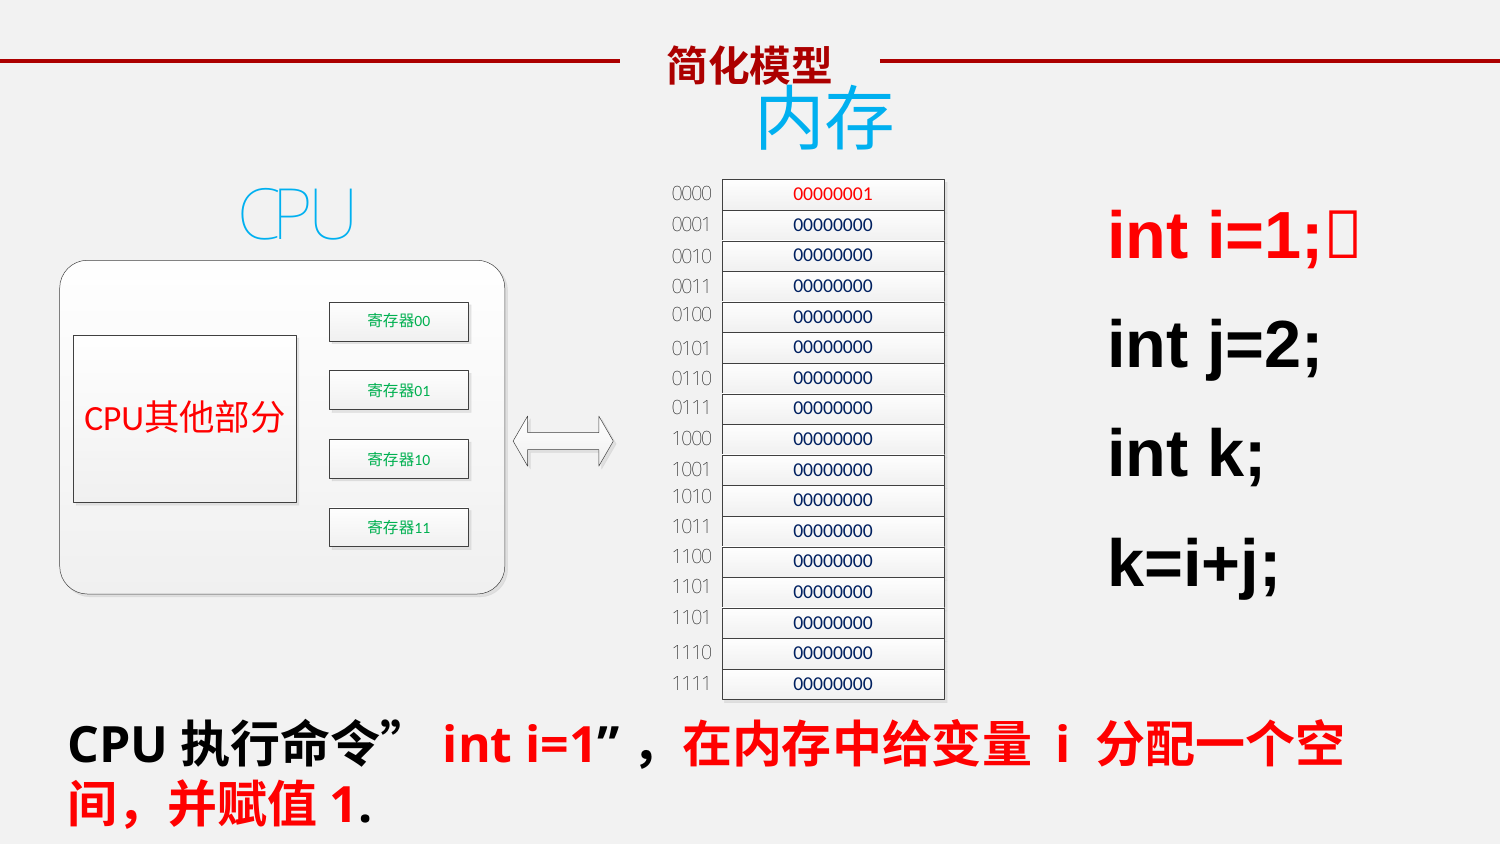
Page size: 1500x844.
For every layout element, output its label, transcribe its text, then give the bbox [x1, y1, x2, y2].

text_box CPU执行命令”int i=1”，在内存中给变量 i 分配一个空间，并赋值1. [53, 705, 1365, 844]
text_box 简化模型 [620, 32, 880, 77]
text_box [5, 79, 1110, 706]
text_box int i=1; int j=2; int k; k=i+j; [1114, 168, 1500, 844]
